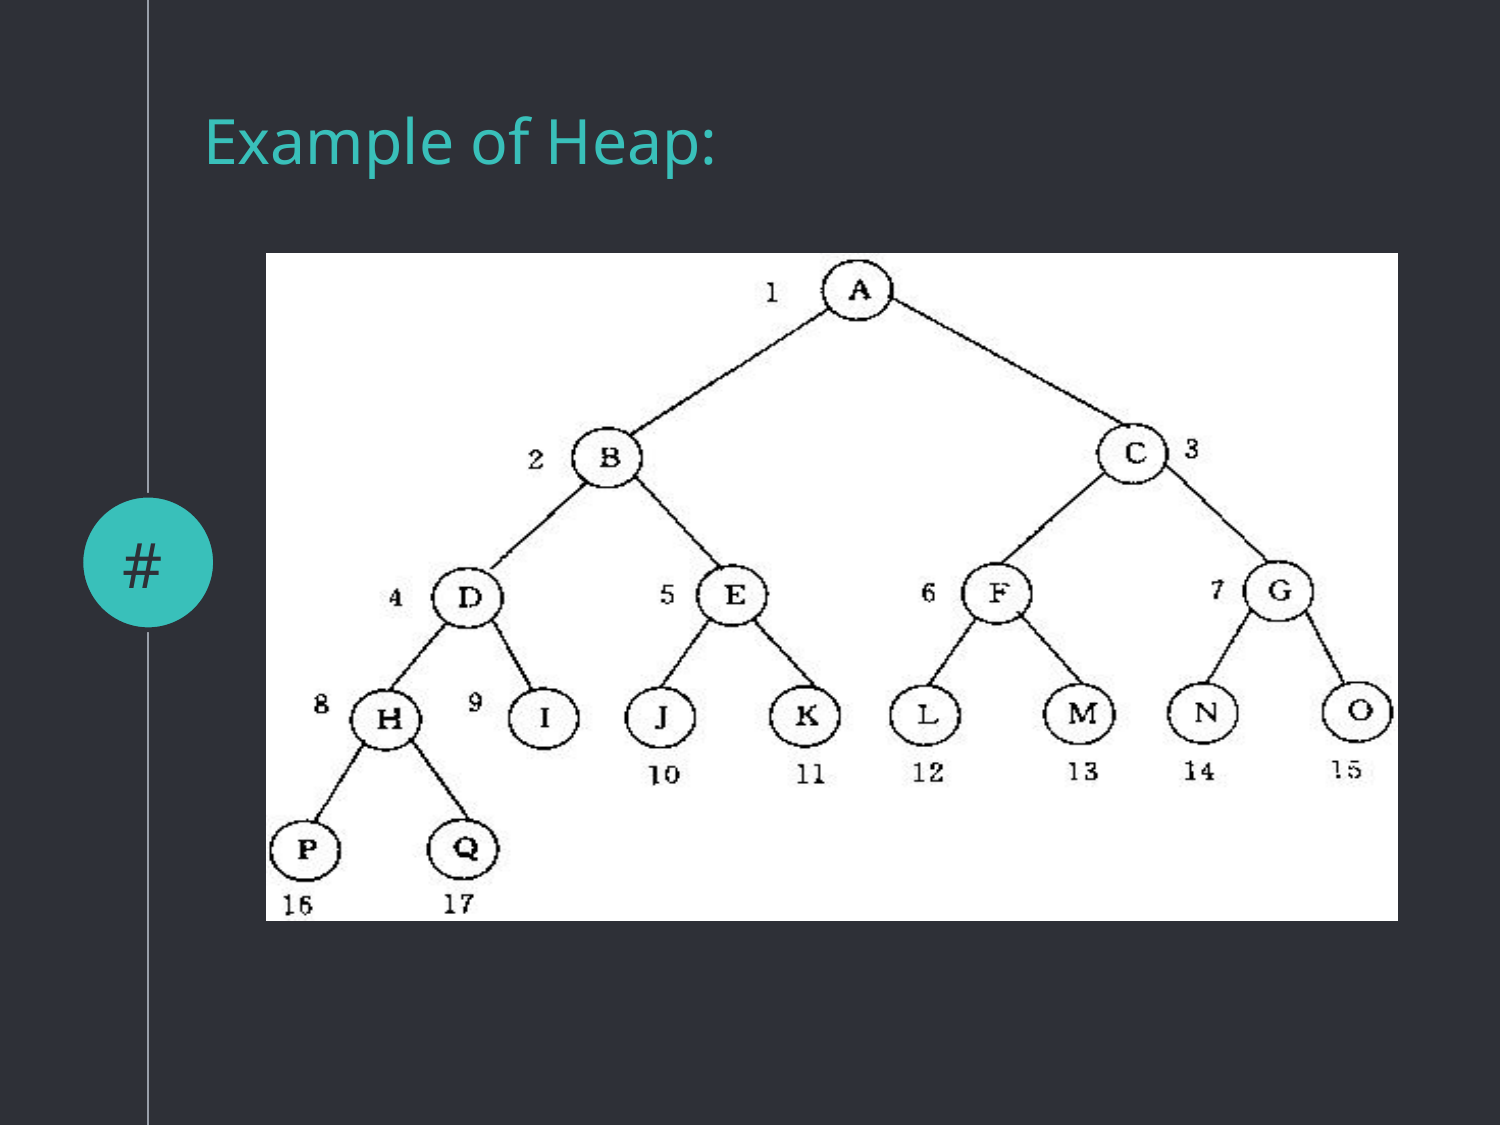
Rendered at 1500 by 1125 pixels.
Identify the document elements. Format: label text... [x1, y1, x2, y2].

title Example of Heap: [188, 81, 1299, 199]
text_box # [77, 498, 209, 628]
picture [266, 253, 1399, 921]
